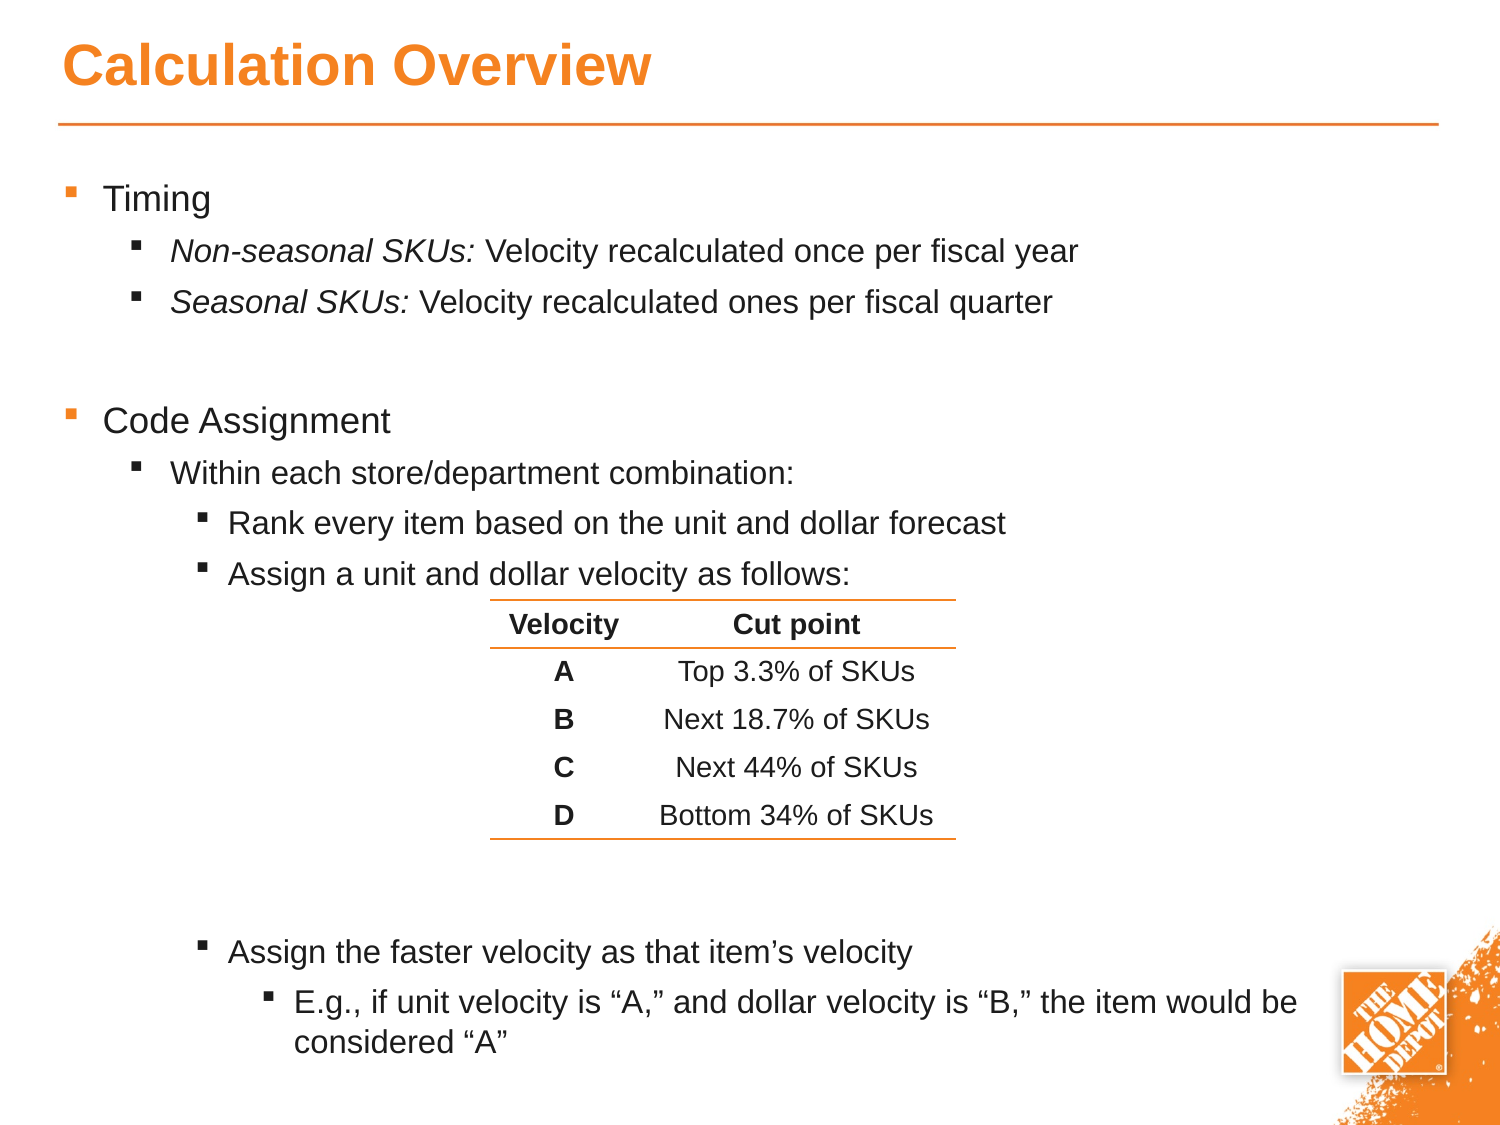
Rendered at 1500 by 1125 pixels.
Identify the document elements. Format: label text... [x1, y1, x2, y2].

table_cell Next 18.7% of SKUs [638, 696, 956, 744]
picture [0, 0, 1500, 1125]
title Calculation Overview [48, 0, 1398, 125]
table_cell B [490, 696, 638, 744]
table_cell C [490, 744, 638, 791]
table_header Velocity [490, 601, 638, 647]
table_cell Top 3.3% of SKUs [638, 649, 956, 696]
table_cell D [490, 791, 638, 838]
table_cell Bottom 34% of SKUs [638, 791, 956, 838]
table_header Cut point [638, 601, 956, 647]
list Timing Non-seasonal SKUs: Velocity recalculated once per fiscal year Seasonal SKUs: Velocity recalculated ones per fiscal quarter Code Assignment Within each store/department combination: Rank every item based on the unit and dollar forecast Assign a unit and dollar velocity as follows: Assign the faster velocity as that item’s velocity E.g., if unit velocity is “A,” and dollar velocity is “B,” the item would be considered “A” [48, 167, 1398, 1075]
table_cell Next 44% of SKUs [638, 744, 956, 791]
table_cell A [490, 649, 638, 696]
